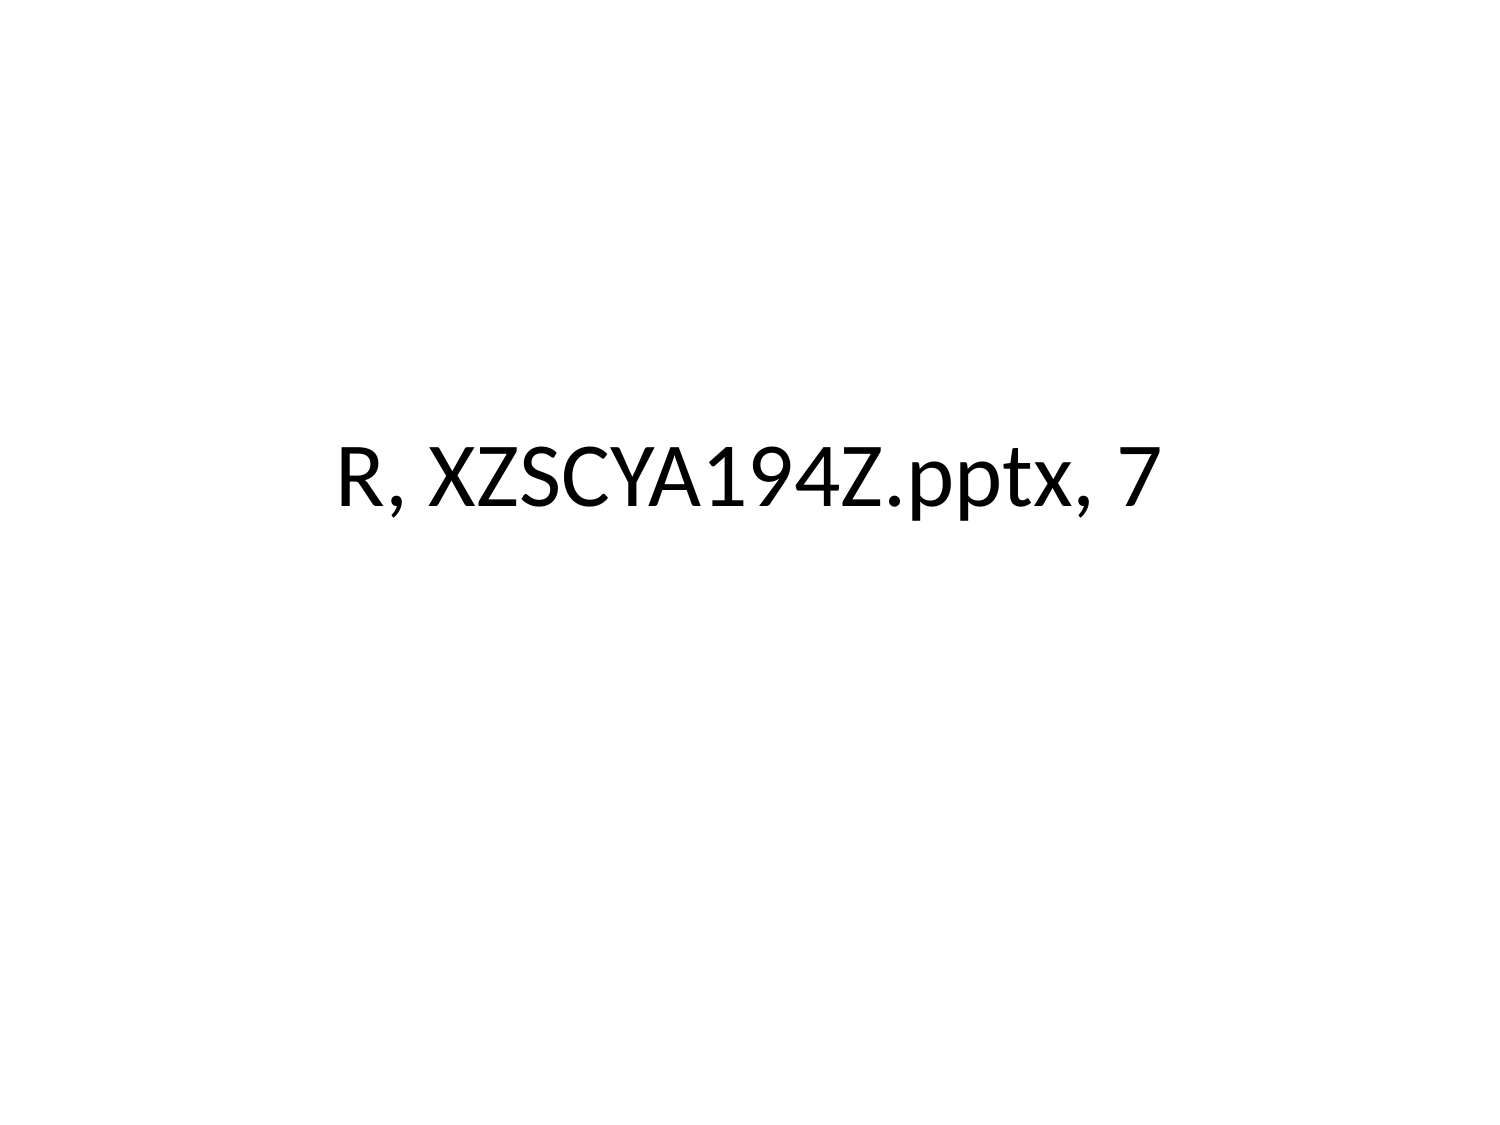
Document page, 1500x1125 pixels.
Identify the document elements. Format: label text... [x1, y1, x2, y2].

title R, XZSCYA194Z.pptx, 7 [112, 349, 1388, 591]
